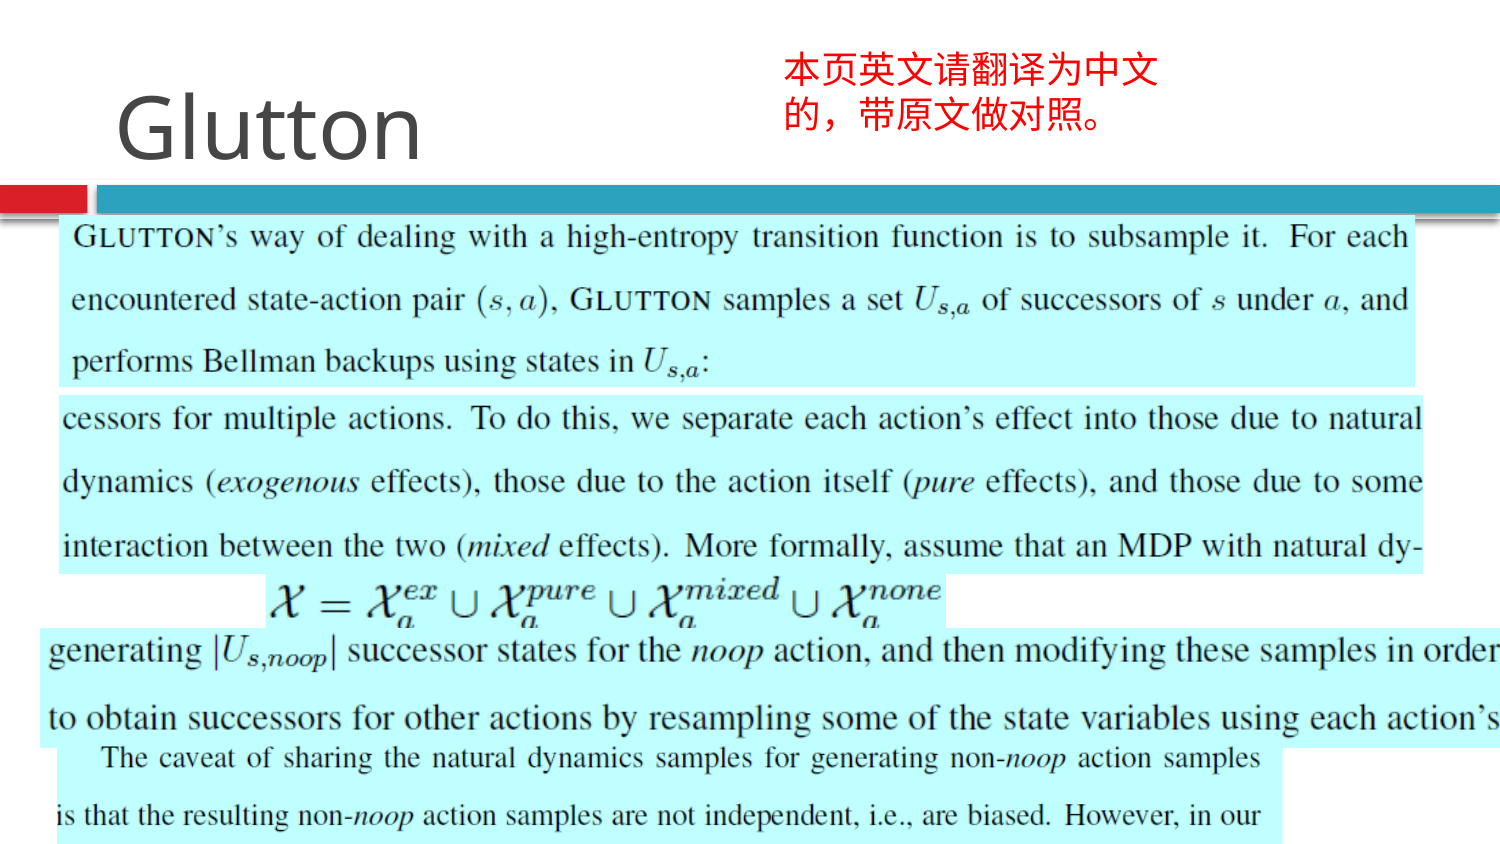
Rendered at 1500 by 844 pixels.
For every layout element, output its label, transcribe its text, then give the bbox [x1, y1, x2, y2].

title Glutton [99, 19, 1438, 185]
text_box 本页英文请翻译为中文的，带原文做对照。 [768, 38, 1242, 144]
picture [39, 394, 1500, 844]
picture [58, 214, 1416, 387]
